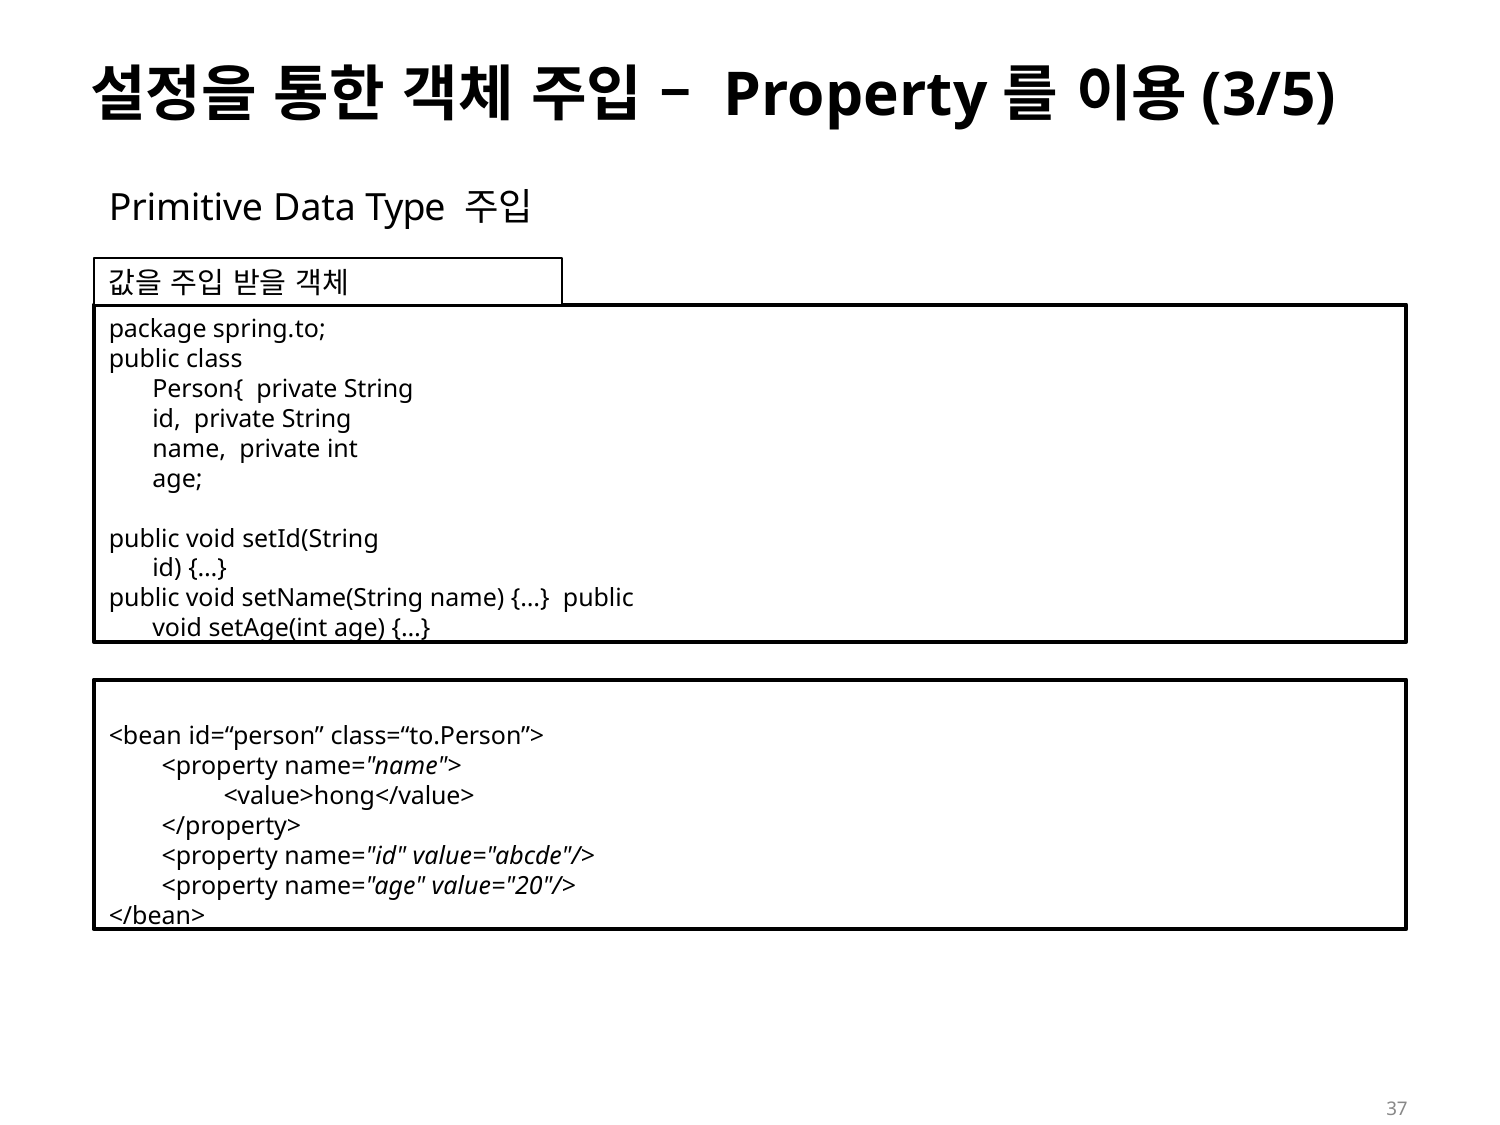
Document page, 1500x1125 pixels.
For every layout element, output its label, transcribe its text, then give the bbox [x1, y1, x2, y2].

text_box Primitive Data Type 주입 값을 주입 받을 객체 [94, 181, 567, 258]
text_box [92, 256, 564, 306]
title 설정을 통한 객체 주입 – Property를 이용(3/5) [87, 53, 1367, 244]
slide_number 37 [1380, 1094, 1419, 1125]
text_box <bean id=“person” class=“to.Person”> <property name="name"> <value>hong</value> </property> <property name="id" value="abcde"/> <property name="age" value="20"/> </bean> [93, 679, 1407, 930]
text_box package spring.to; public class Person{ private String id, private String name, private int age; public void setId(String id) {…} public void setName(String name) {…} public void setAge(int age) {…} [93, 304, 1407, 642]
